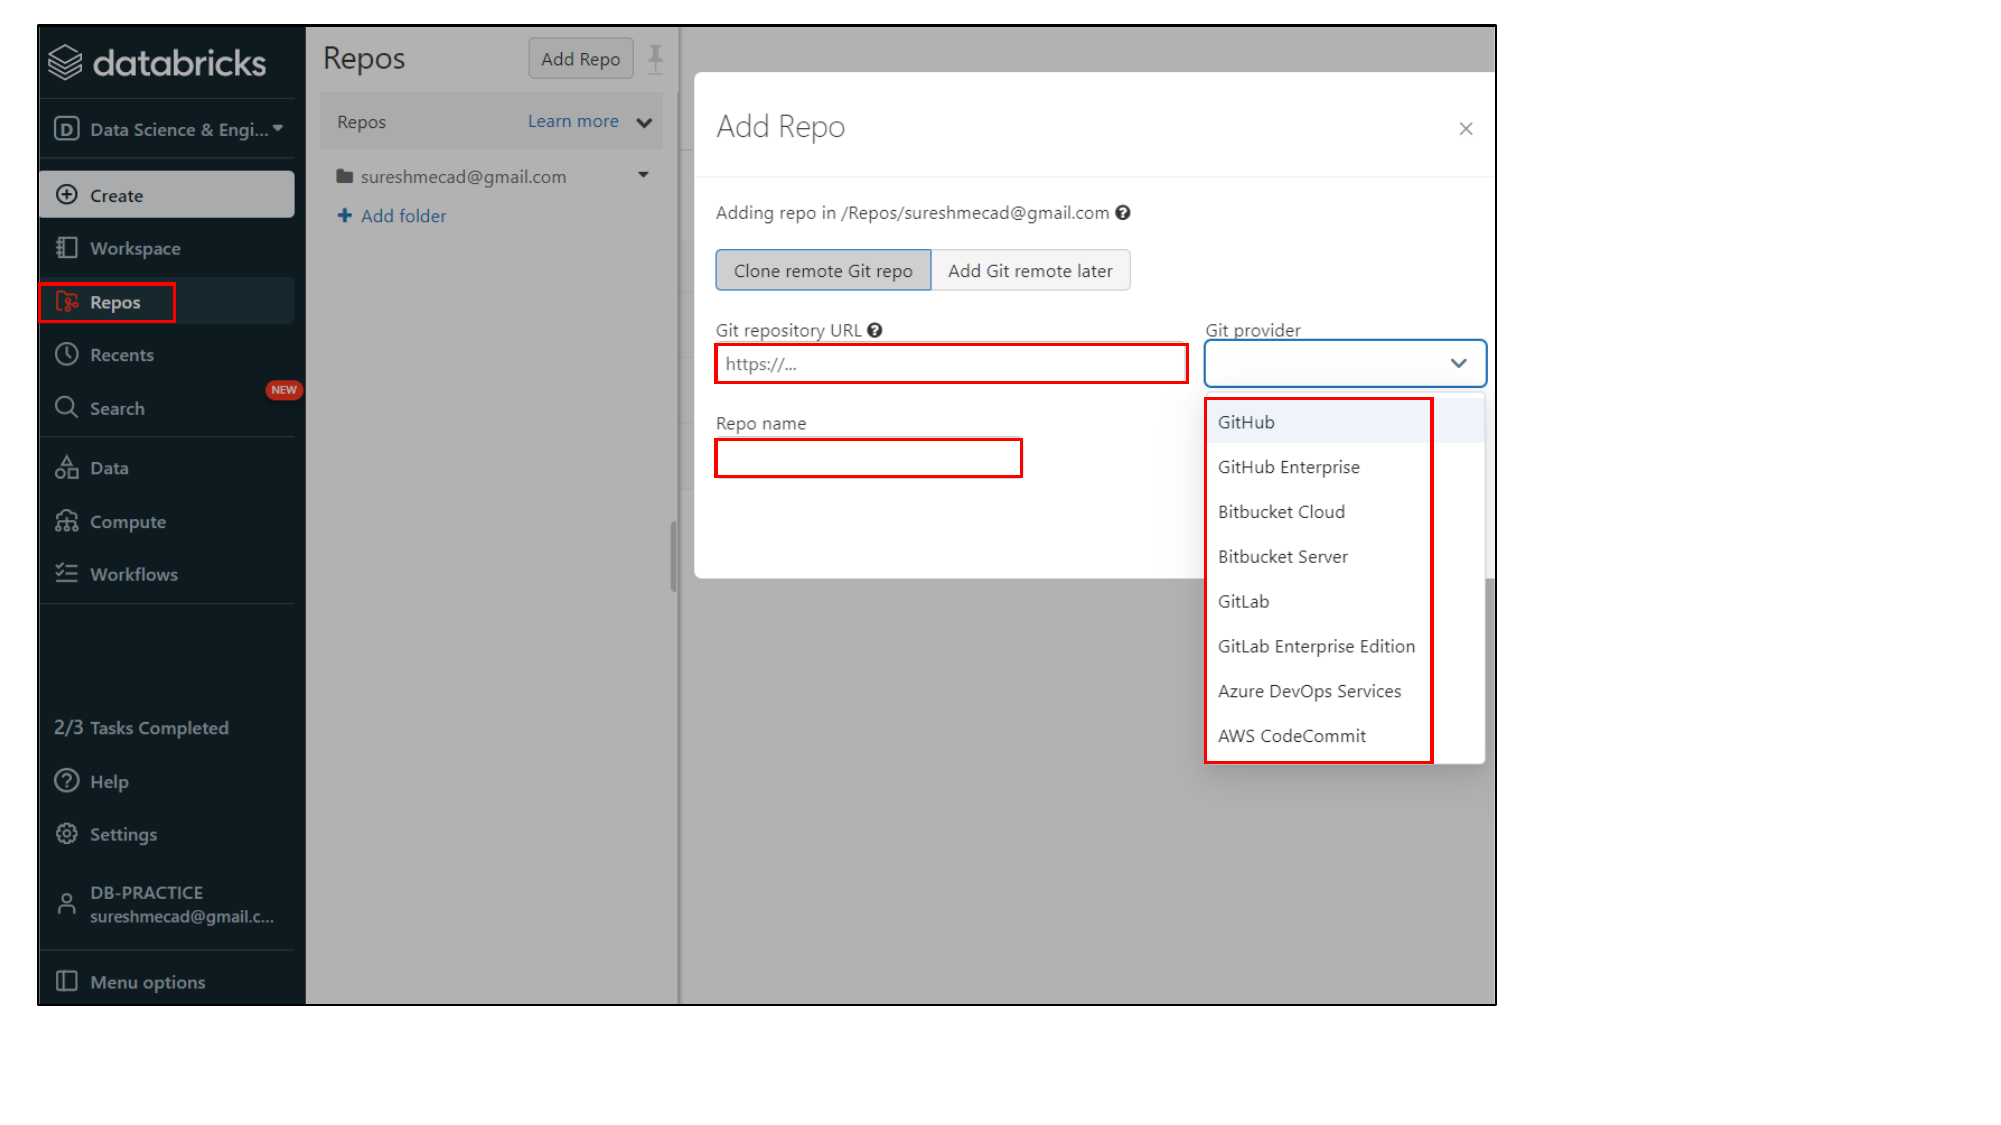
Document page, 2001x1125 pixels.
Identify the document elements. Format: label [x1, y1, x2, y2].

picture [39, 26, 1495, 1004]
